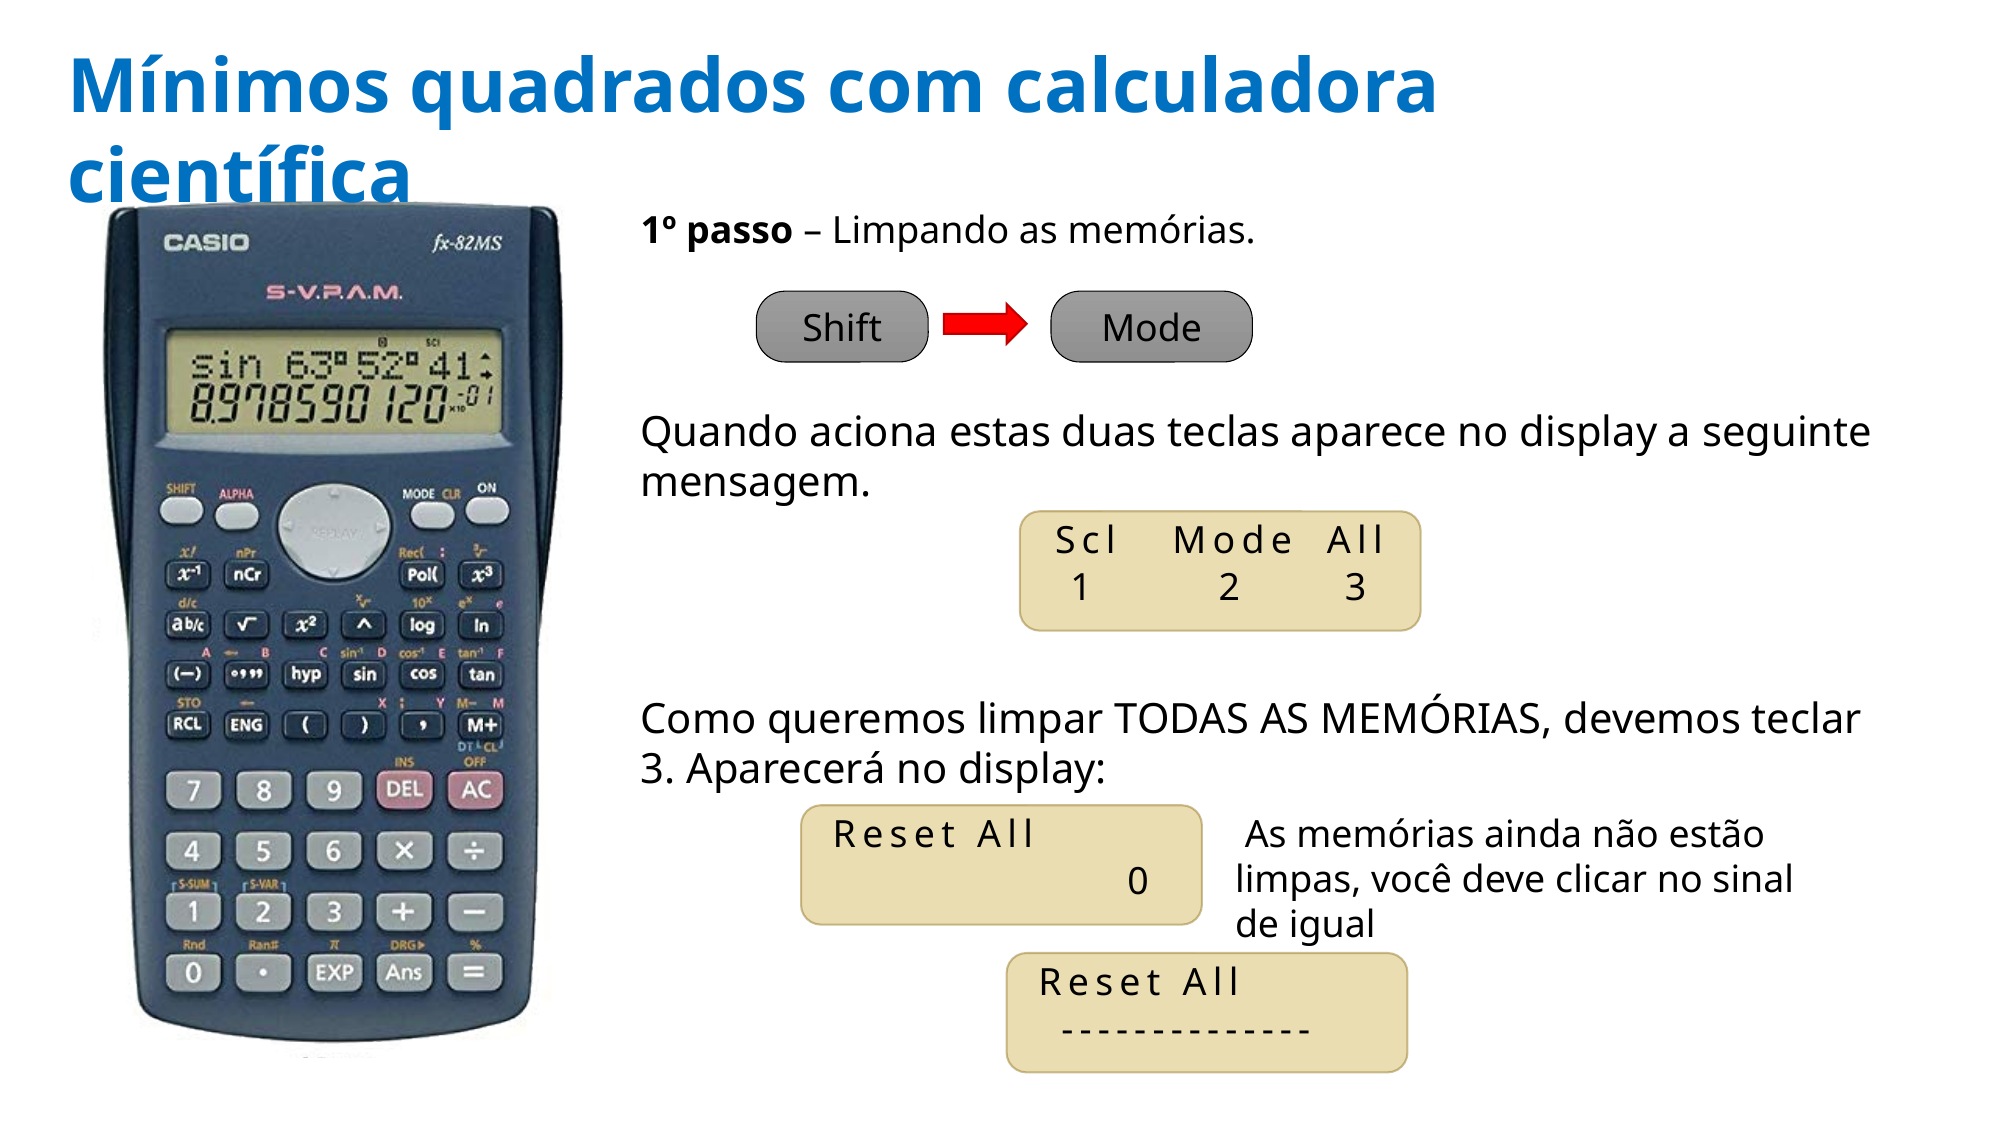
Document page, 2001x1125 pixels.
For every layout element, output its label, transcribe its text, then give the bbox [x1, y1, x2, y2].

text_box Mínimos quadrados com calculadora científica [52, 29, 1667, 225]
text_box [801, 802, 1202, 925]
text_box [1006, 950, 1408, 1073]
text_box Quando aciona estas duas teclas aparece no display a seguinte mensagem. [625, 397, 1908, 512]
text_box Mode [1050, 290, 1253, 363]
text_box Shift [755, 290, 929, 363]
picture [92, 201, 566, 1058]
text_box Como queremos limpar TODAS AS MEMÓRIAS, devemos teclar 3. Aparecerá no display: [625, 684, 1908, 799]
text_box As memórias ainda não estão limpas, você deve clicar no sinal de igual [1220, 802, 1827, 953]
text_box [942, 301, 1029, 347]
text_box 1º passo – Limpando as memórias. [625, 225, 1477, 259]
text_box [1019, 508, 1421, 631]
